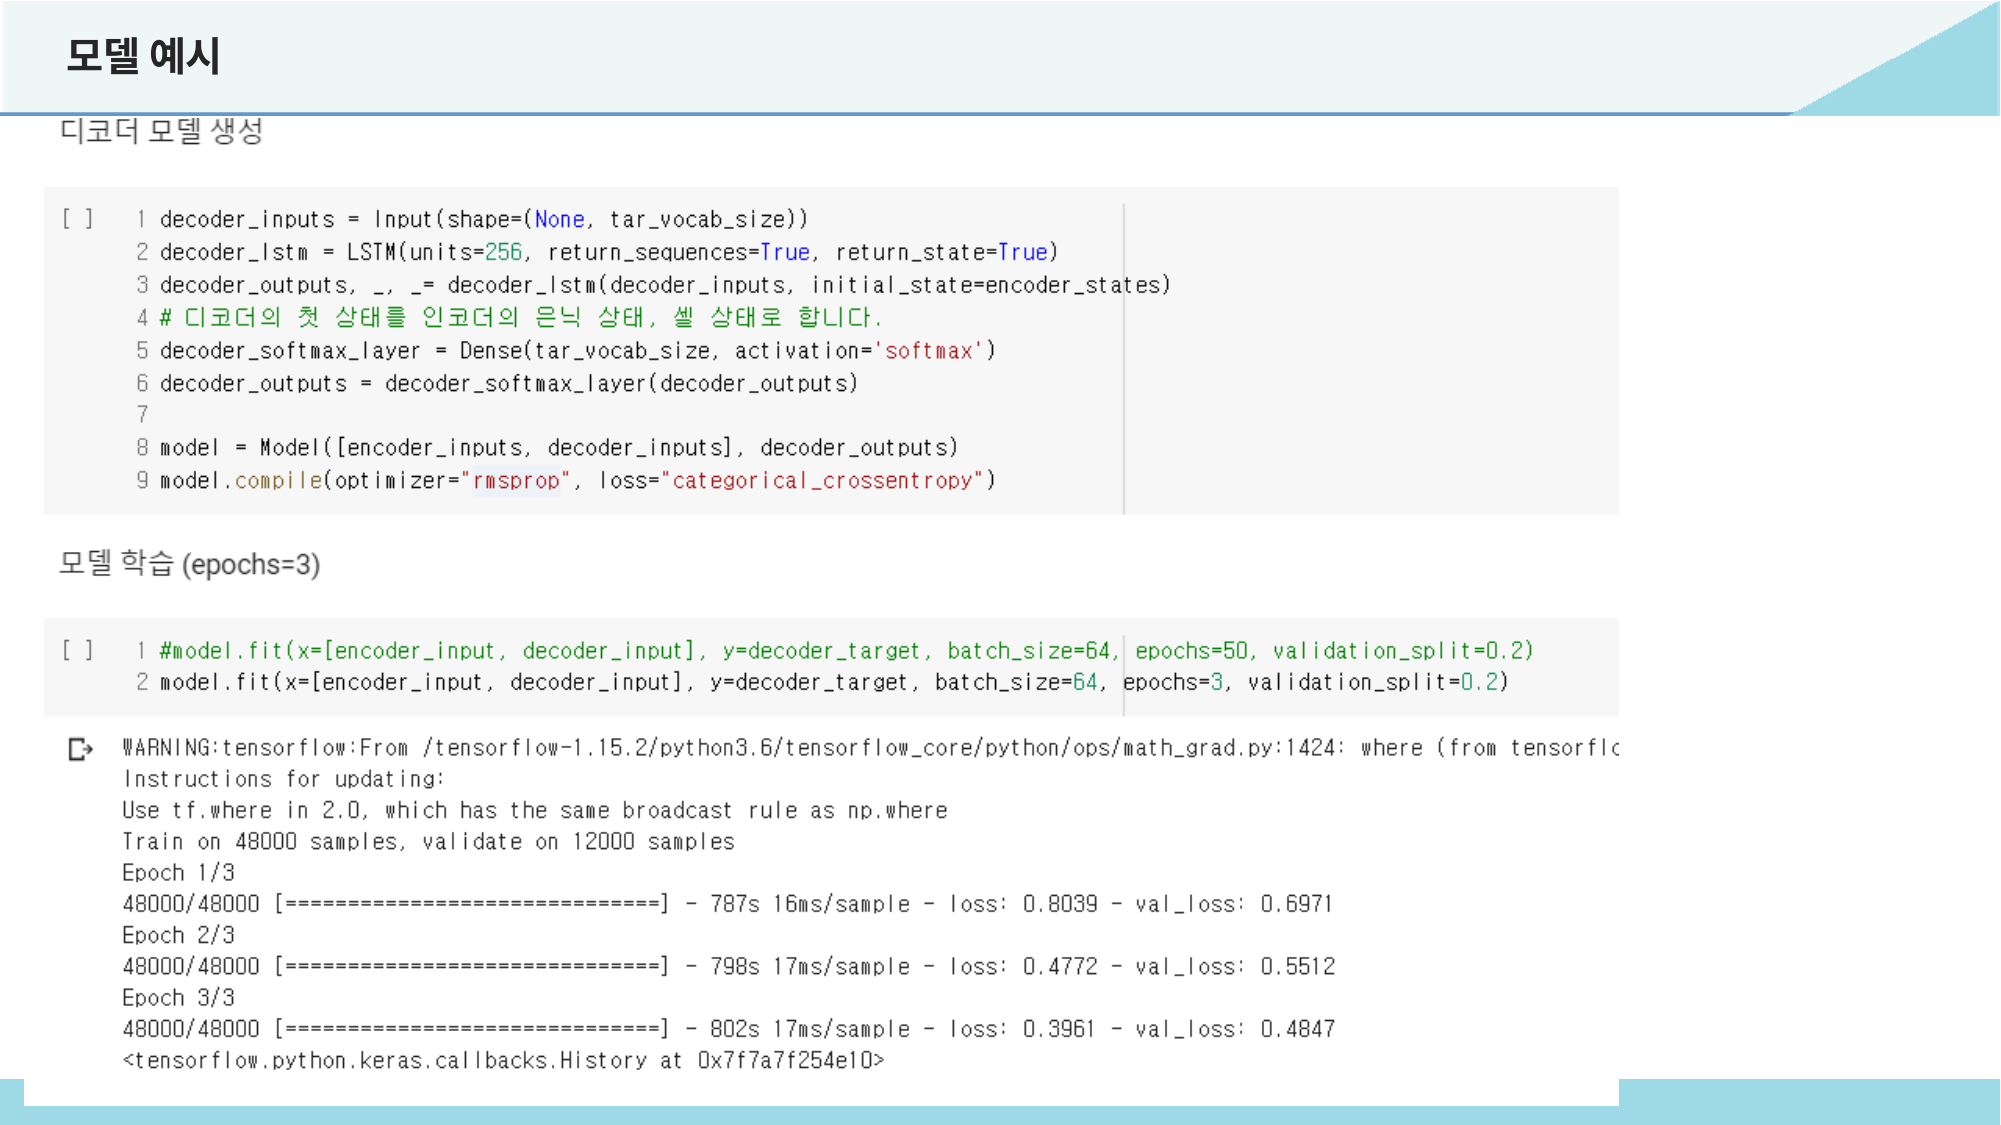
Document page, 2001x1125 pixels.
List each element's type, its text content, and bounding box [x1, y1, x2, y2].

picture [0, 1, 2000, 116]
title 모델 예시 [61, 19, 1861, 92]
picture [0, 118, 2000, 1125]
